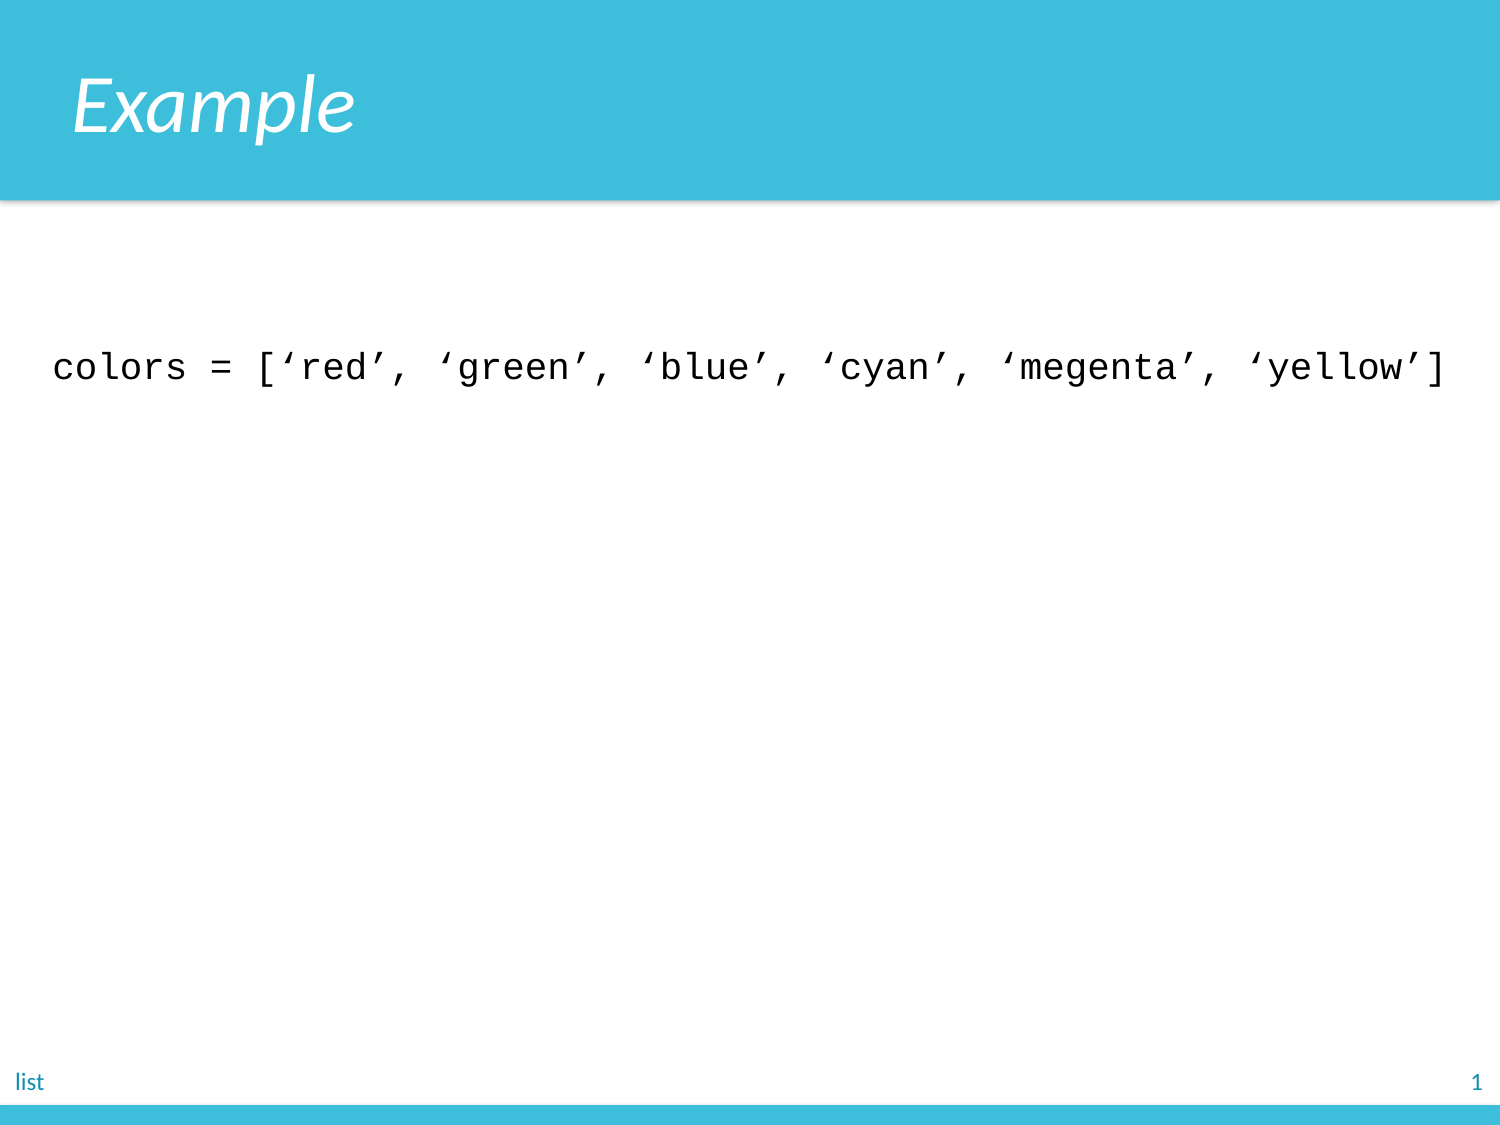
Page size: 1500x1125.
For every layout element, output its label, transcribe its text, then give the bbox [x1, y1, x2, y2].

text_box [0, 1104, 1500, 1125]
text_box Example [0, 0, 1500, 201]
text_box list [0, 1058, 60, 1103]
text_box 1 [1455, 1058, 1498, 1104]
text_box colors = [‘red’, ‘green’, ‘blue’, ‘cyan’, ‘megenta’, ‘yellow’] [37, 334, 1463, 395]
